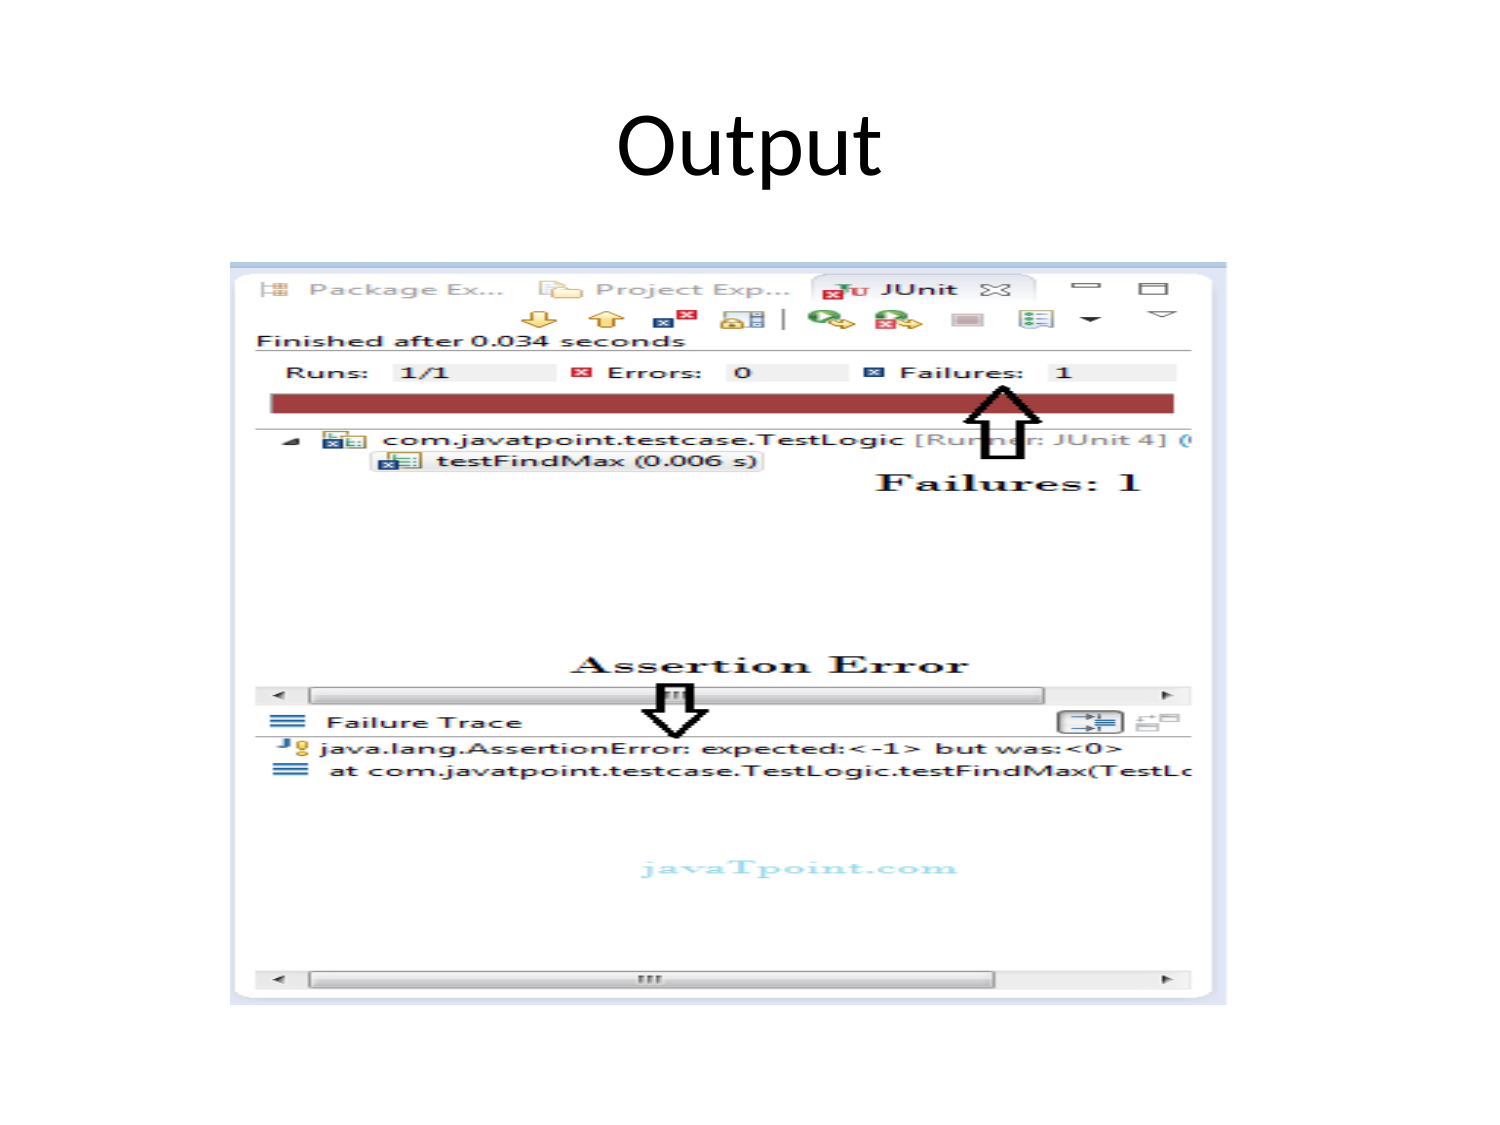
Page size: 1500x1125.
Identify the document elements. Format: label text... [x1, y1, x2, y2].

title Output [75, 45, 1425, 233]
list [229, 262, 1400, 1006]
